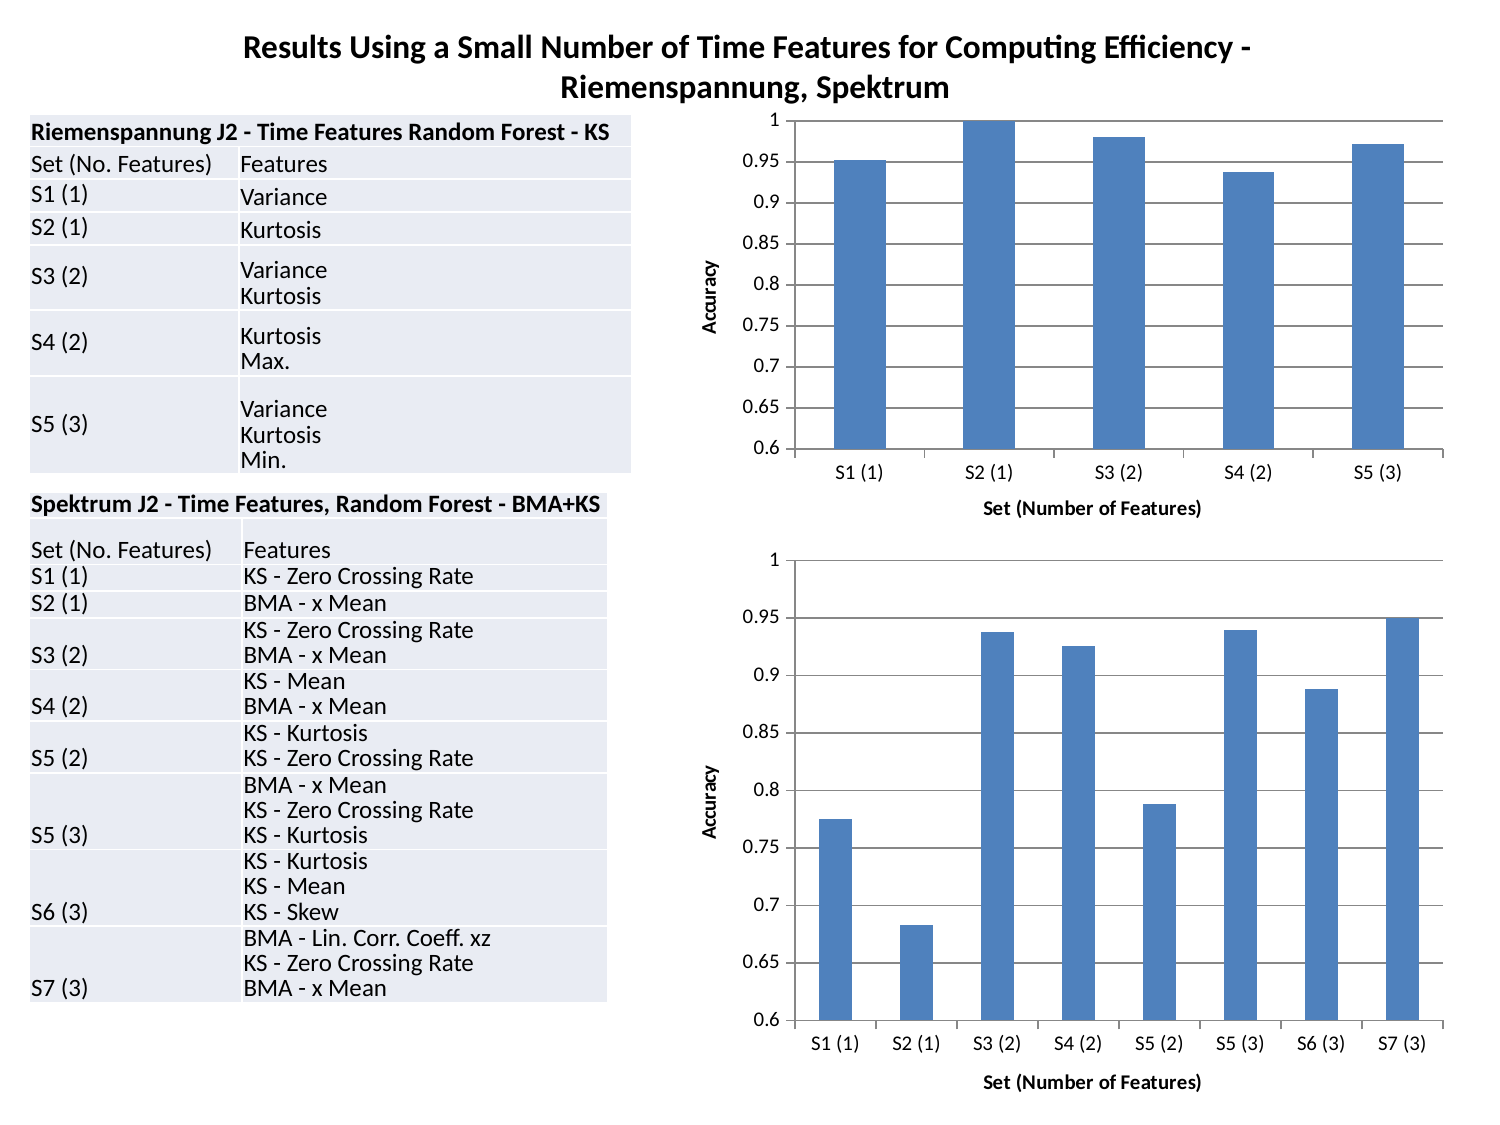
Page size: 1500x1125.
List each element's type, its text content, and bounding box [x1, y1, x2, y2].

table_cell S6 (3) [30, 850, 241, 925]
table_cell Kurtosis [240, 213, 631, 244]
table_cell S1 (1) [30, 180, 238, 211]
table_cell S5 (3) [30, 774, 241, 849]
table_cell BMA - x Mean [243, 592, 607, 617]
table_cell S7 (3) [30, 927, 241, 1002]
table_cell KS - Zero Crossing Rate [243, 565, 607, 590]
table_cell S5 (3) [30, 377, 238, 473]
table_cell KS - Mean BMA - x Mean [243, 670, 607, 720]
table_cell S4 (2) [30, 311, 238, 375]
table_cell Set (No. Features) [30, 519, 241, 564]
table_cell Variance [240, 180, 631, 211]
table_header Riemenspannung J2 - Time Features Random Forest - KS [30, 115, 631, 146]
table_cell KS - Kurtosis KS - Zero Crossing Rate [243, 722, 607, 772]
table_cell KS - Kurtosis KS - Mean KS - Skew [243, 850, 607, 925]
table_cell S2 (1) [30, 213, 238, 244]
table_cell S3 (2) [30, 619, 241, 669]
table_cell S5 (2) [30, 722, 241, 772]
table_cell S1 (1) [30, 565, 241, 590]
table_cell Kurtosis Max. [240, 311, 631, 375]
table_cell S4 (2) [30, 670, 241, 720]
title Results Using a Small Number of Time Features for Computing Efficiency - Riemenspannung, Spektrum [76, 30, 1427, 100]
table_header Spektrum J2 - Time Features, Random Forest - BMA+KS [30, 493, 607, 517]
table_cell BMA - x Mean KS - Zero Crossing Rate KS - Kurtosis [243, 774, 607, 849]
table_cell Features [243, 519, 607, 564]
chart [667, 101, 1459, 1125]
table_cell KS - Zero Crossing Rate BMA - x Mean [243, 619, 607, 669]
table_cell Set (No. Features) [30, 147, 238, 178]
table_cell Variance Kurtosis Min. [240, 377, 631, 473]
table_cell S3 (2) [30, 246, 238, 309]
table_cell Features [240, 147, 631, 178]
table_cell BMA - Lin. Corr. Coeff. xz KS - Zero Crossing Rate BMA - x Mean [243, 927, 607, 1002]
table_cell S2 (1) [30, 592, 241, 617]
table_cell Variance Kurtosis [240, 246, 631, 309]
